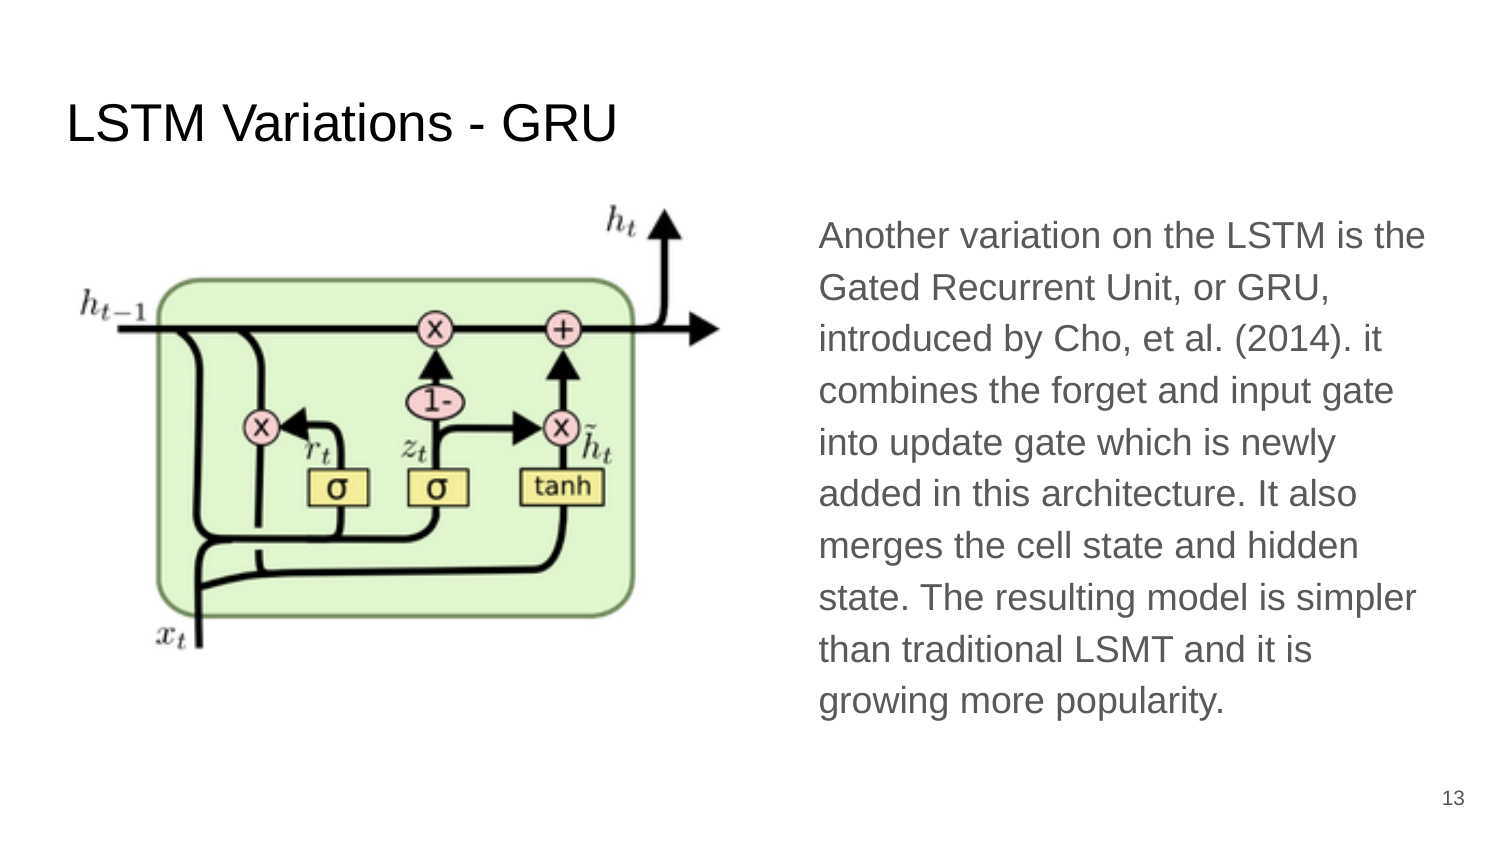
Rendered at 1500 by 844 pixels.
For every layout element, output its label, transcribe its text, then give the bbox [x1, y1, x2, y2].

slide_number ‹#› [1389, 764, 1480, 830]
list Another variation on the LSTM is the Gated Recurrent Unit, or GRU, introduced by Cho, et al. (2014). it combines the forget and input gate into update gate which is newly added in this architecture. It also merges the cell state and hidden state. The resulting model is simpler than traditional LSMT and it is growing more popularity. [803, 189, 1449, 750]
title LSTM Variations - GRU [51, 72, 1449, 167]
picture [50, 188, 765, 671]
